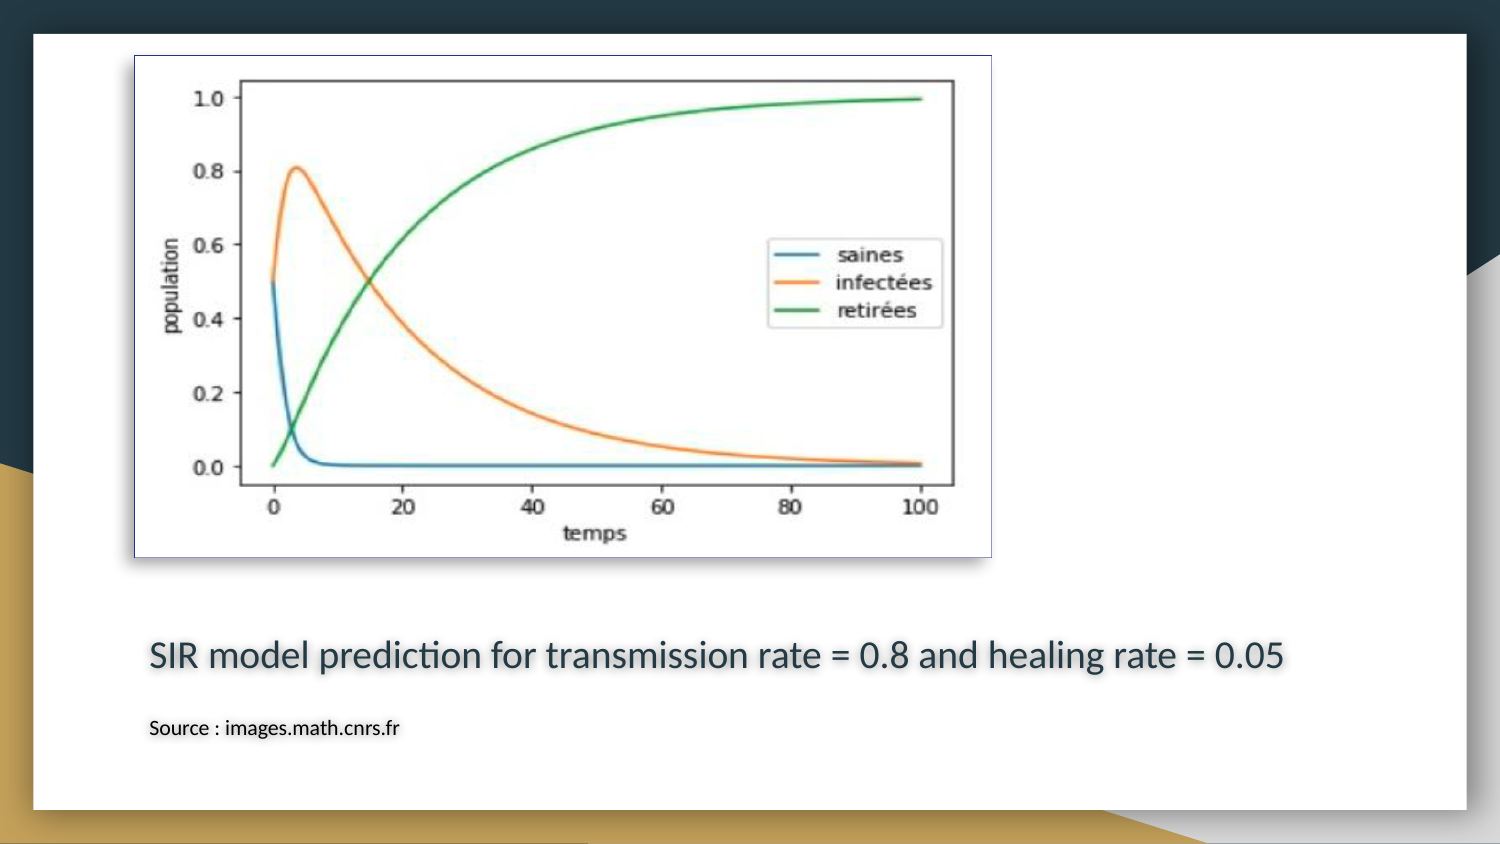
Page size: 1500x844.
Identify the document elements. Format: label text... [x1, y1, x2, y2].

list SIR model prediction for transmission rate = 0.8 and healing rate = 0.05 Source : images.math.cnrs.fr [134, 606, 1304, 780]
picture [134, 54, 992, 558]
